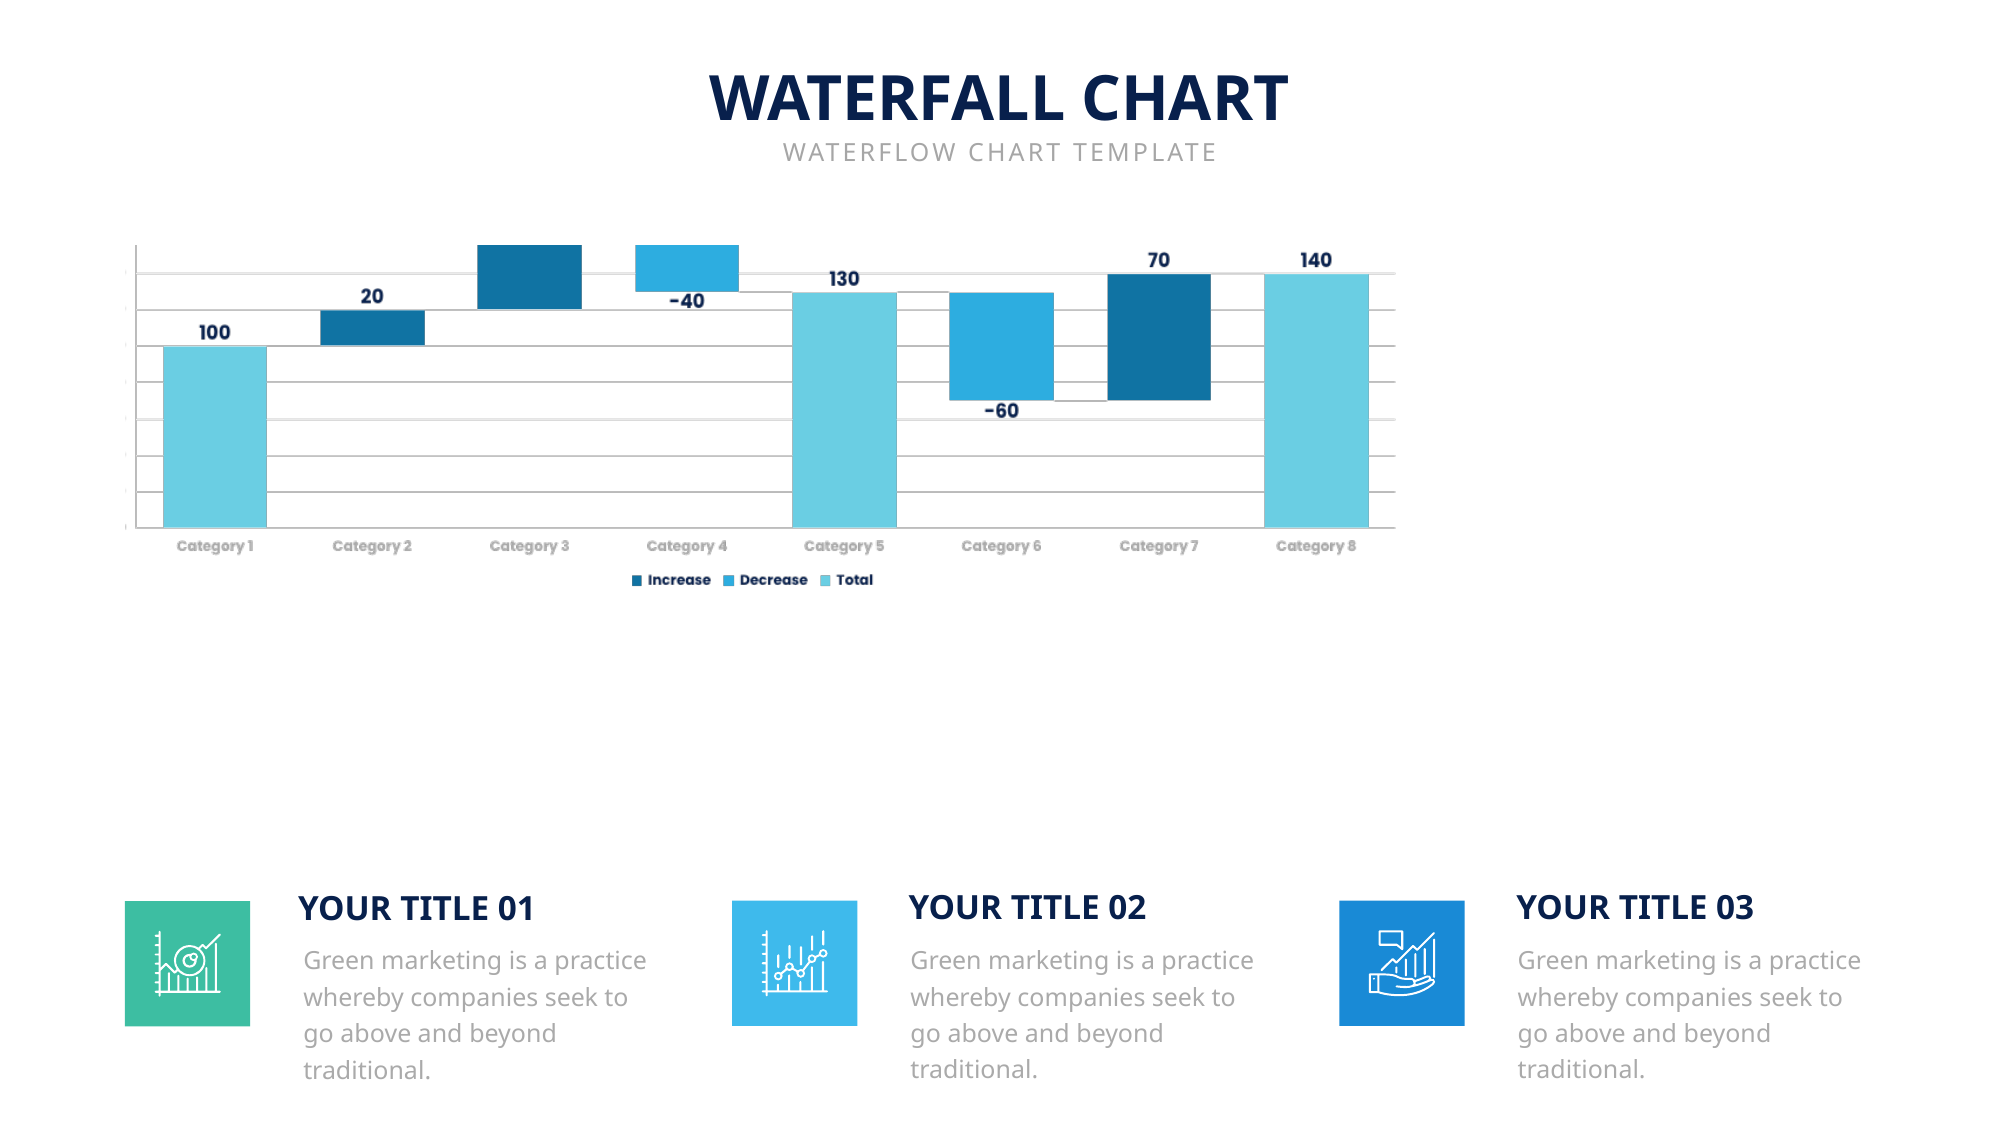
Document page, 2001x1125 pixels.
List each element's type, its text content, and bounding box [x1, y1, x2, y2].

text_box [124, 900, 251, 1027]
picture [125, 245, 1875, 815]
text_box [1380, 932, 1435, 972]
text_box WATERFLOW CHART TEMPLATE [768, 129, 1232, 174]
text_box [1338, 900, 1466, 1027]
text_box Green marketing is a practice whereby companies seek to go above and beyond traditional. [295, 934, 661, 1089]
text_box WATERFALL CHART [694, 50, 1306, 140]
text_box [154, 930, 221, 997]
text_box Green marketing is a practice whereby companies seek to go above and beyond traditional. [903, 934, 1268, 1088]
text_box [731, 900, 858, 1027]
text_box YOUR TITLE 03 [1508, 881, 1762, 931]
text_box [1368, 938, 1436, 997]
text_box [761, 930, 829, 997]
text_box YOUR TITLE 02 [901, 881, 1155, 931]
text_box [1378, 930, 1404, 951]
text_box YOUR TITLE 01 [290, 882, 544, 932]
text_box Green marketing is a practice whereby companies seek to go above and beyond traditional. [1510, 934, 1875, 1088]
